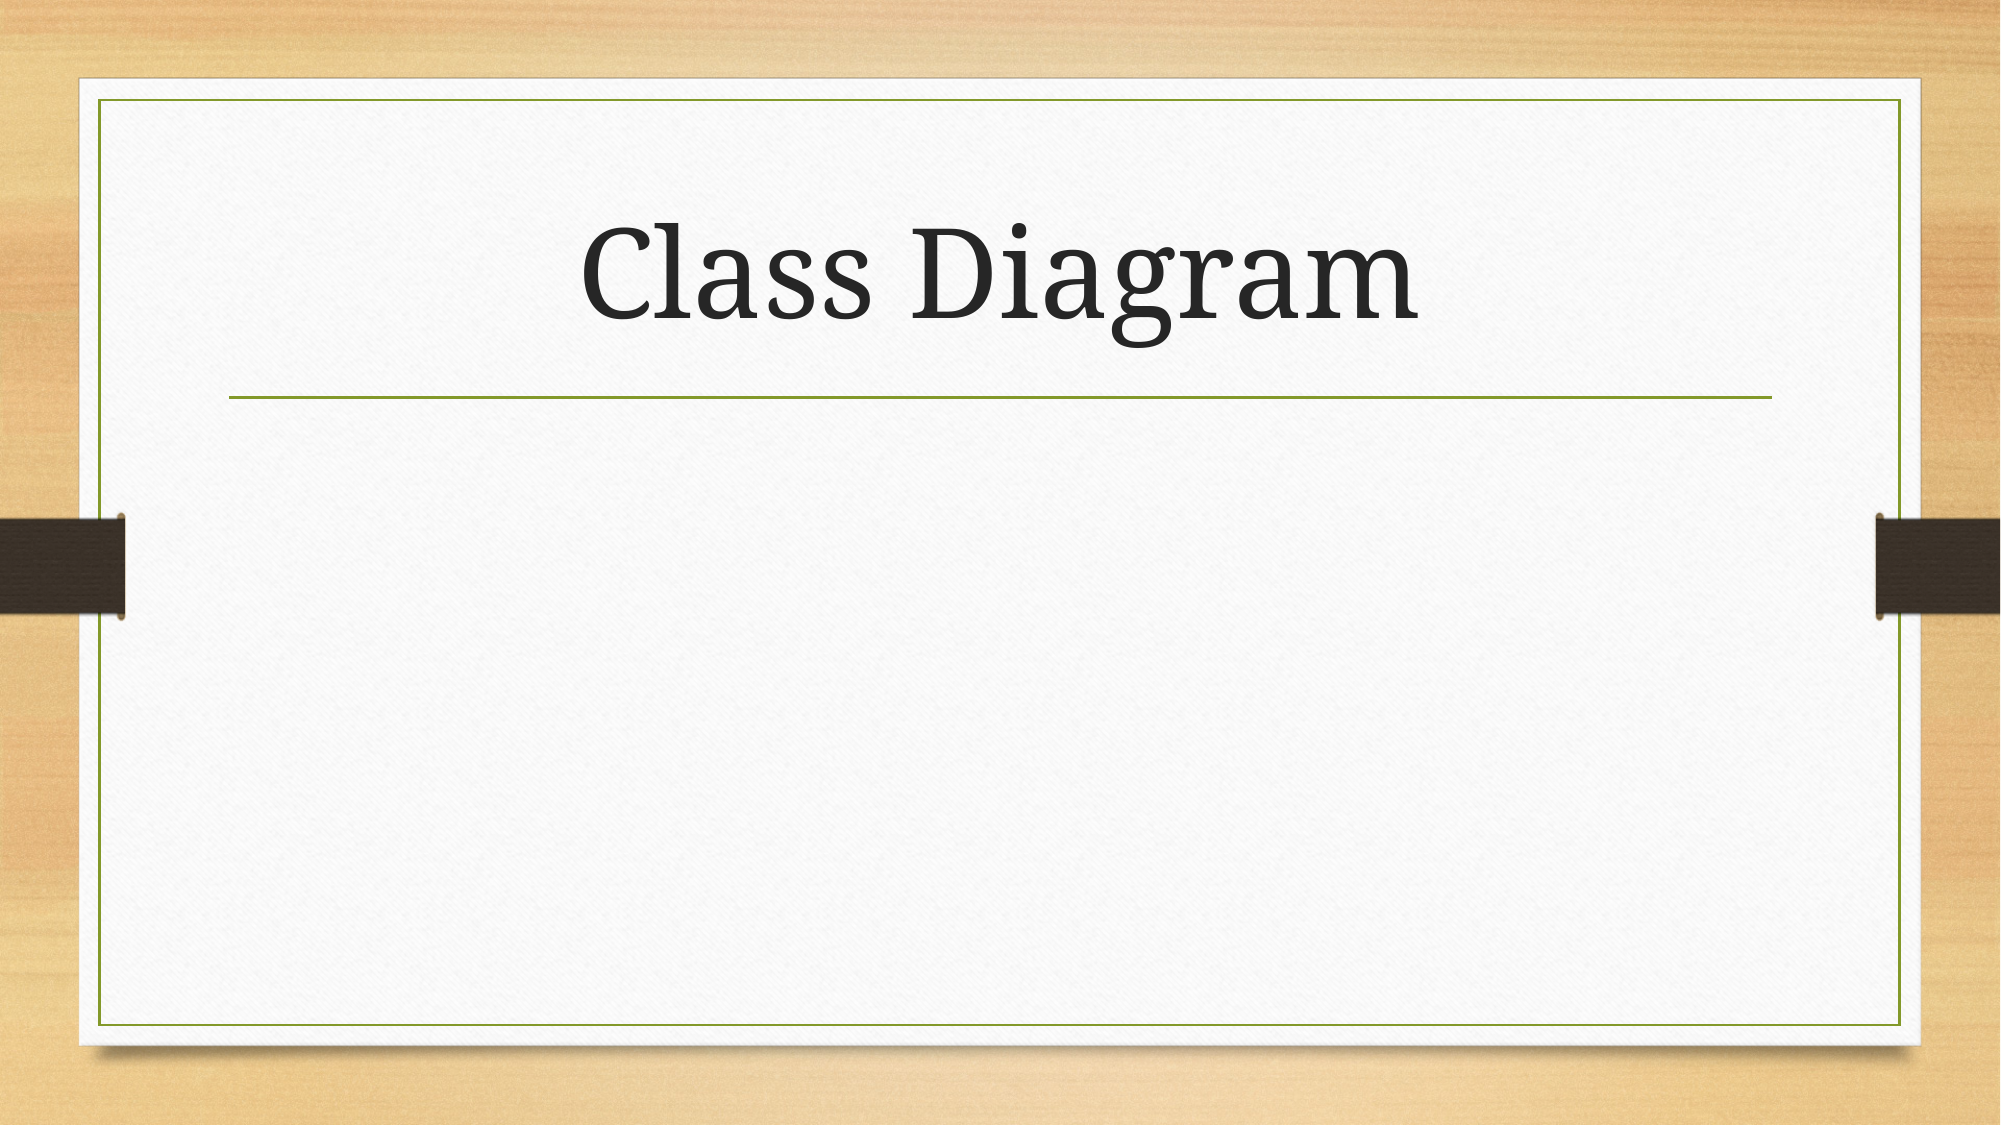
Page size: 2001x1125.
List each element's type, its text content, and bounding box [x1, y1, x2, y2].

picture [0, 0, 2001, 1125]
title Class Diagram [212, 161, 1788, 375]
